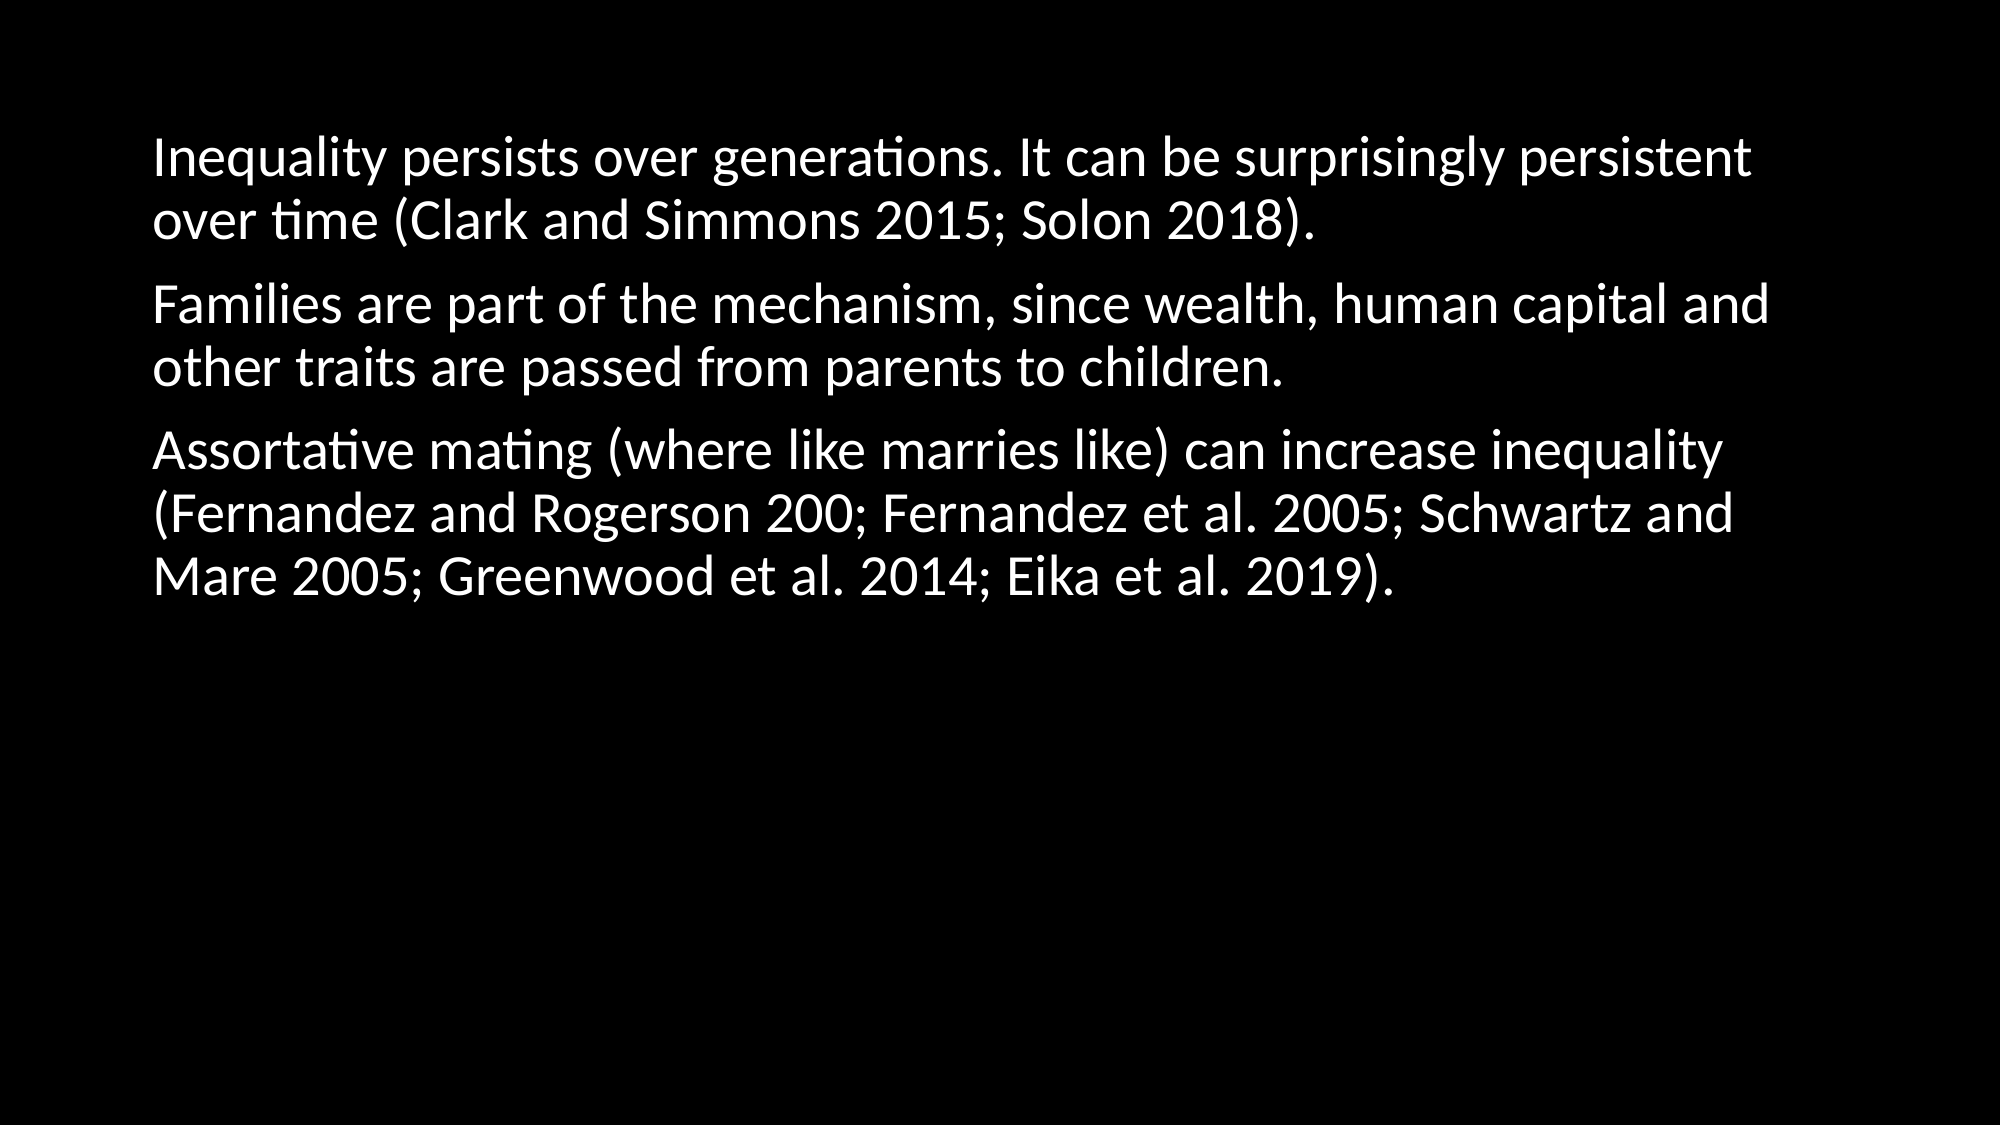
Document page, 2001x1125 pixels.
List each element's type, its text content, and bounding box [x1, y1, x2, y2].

list Inequality persists over generations. It can be surprisingly persistent over time (Clark and Simmons 2015; Solon 2018). Families are part of the mechanism, since wealth, human capital and other traits are passed from parents to children. Assortative mating (where like marries like) can increase inequality (Fernandez and Rogerson 200; Fernandez et al. 2005; Schwartz and Mare 2005; Greenwood et al. 2014; Eika et al. 2019). [137, 118, 1863, 1073]
